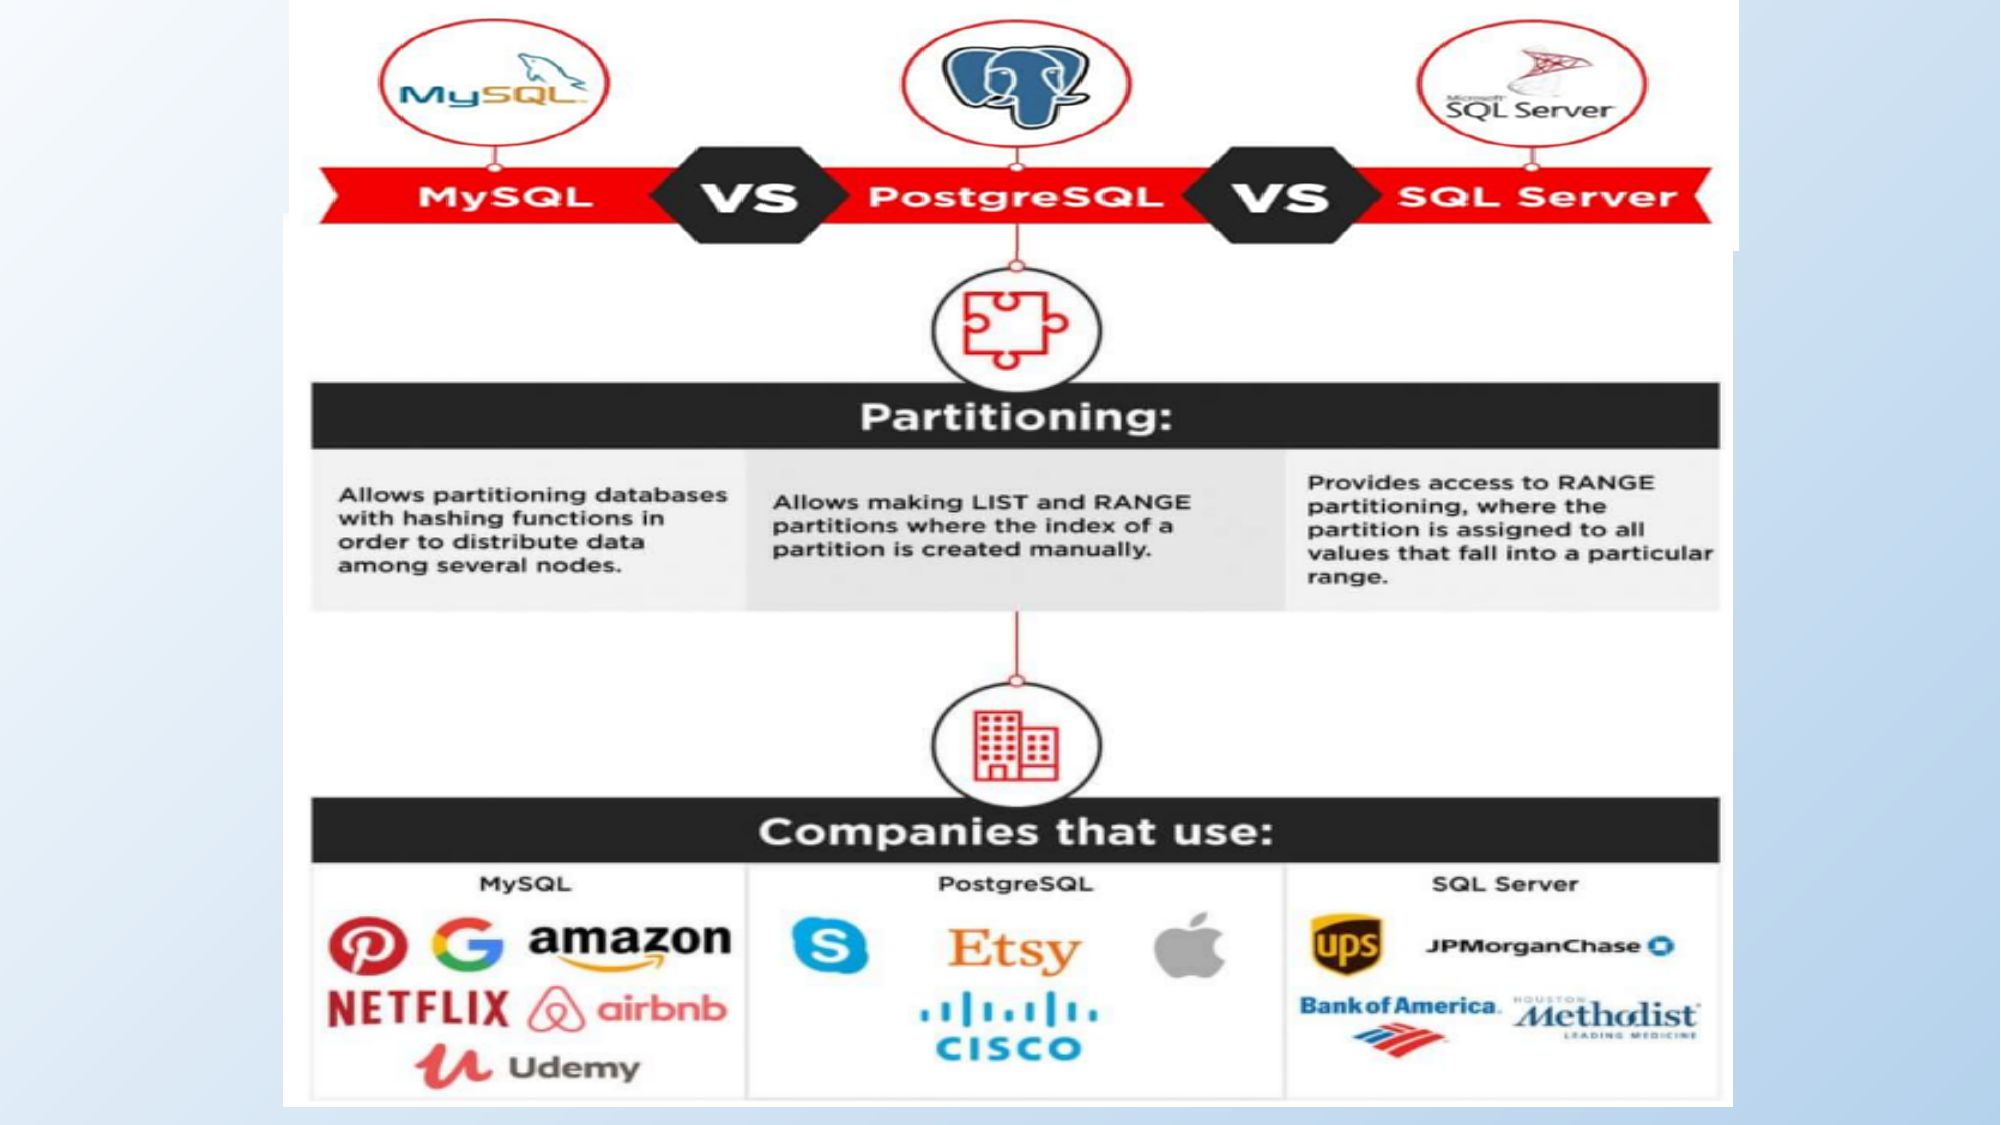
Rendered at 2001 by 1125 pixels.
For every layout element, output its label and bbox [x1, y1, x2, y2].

picture [283, 0, 1739, 1108]
